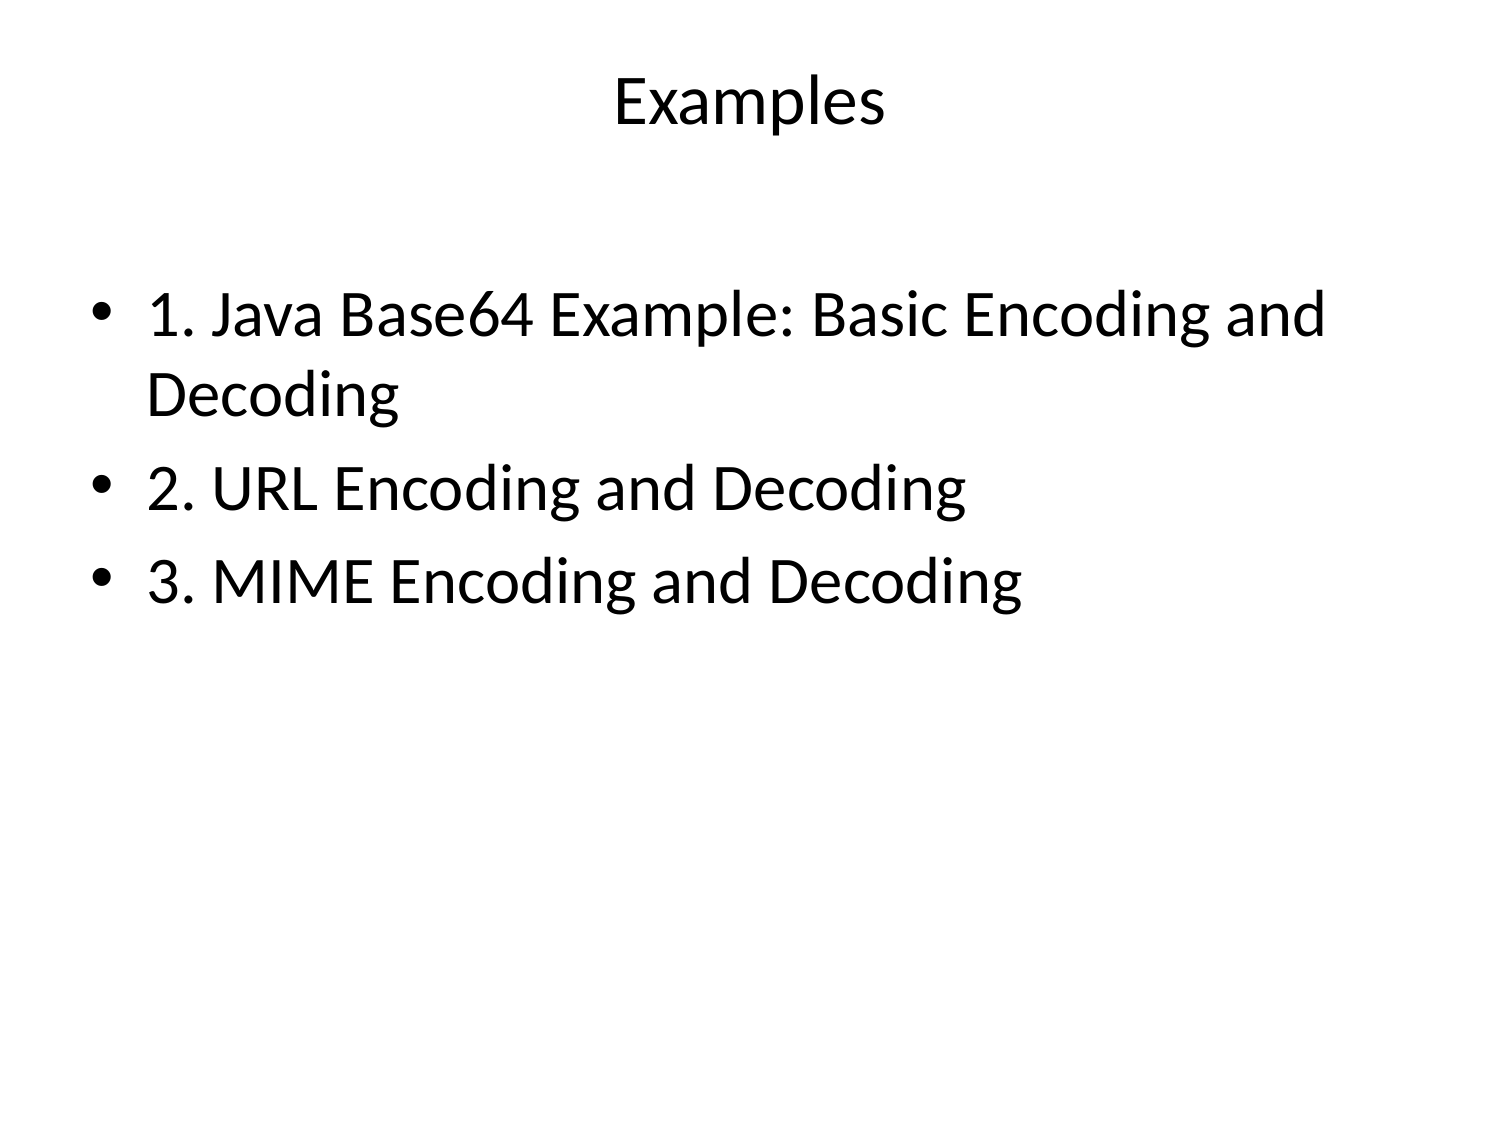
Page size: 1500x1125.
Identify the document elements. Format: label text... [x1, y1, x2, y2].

list 1. Java Base64 Example: Basic Encoding and Decoding 2. URL Encoding and Decoding 3. MIME Encoding and Decoding [75, 262, 1425, 1005]
title Examples [75, 45, 1425, 233]
